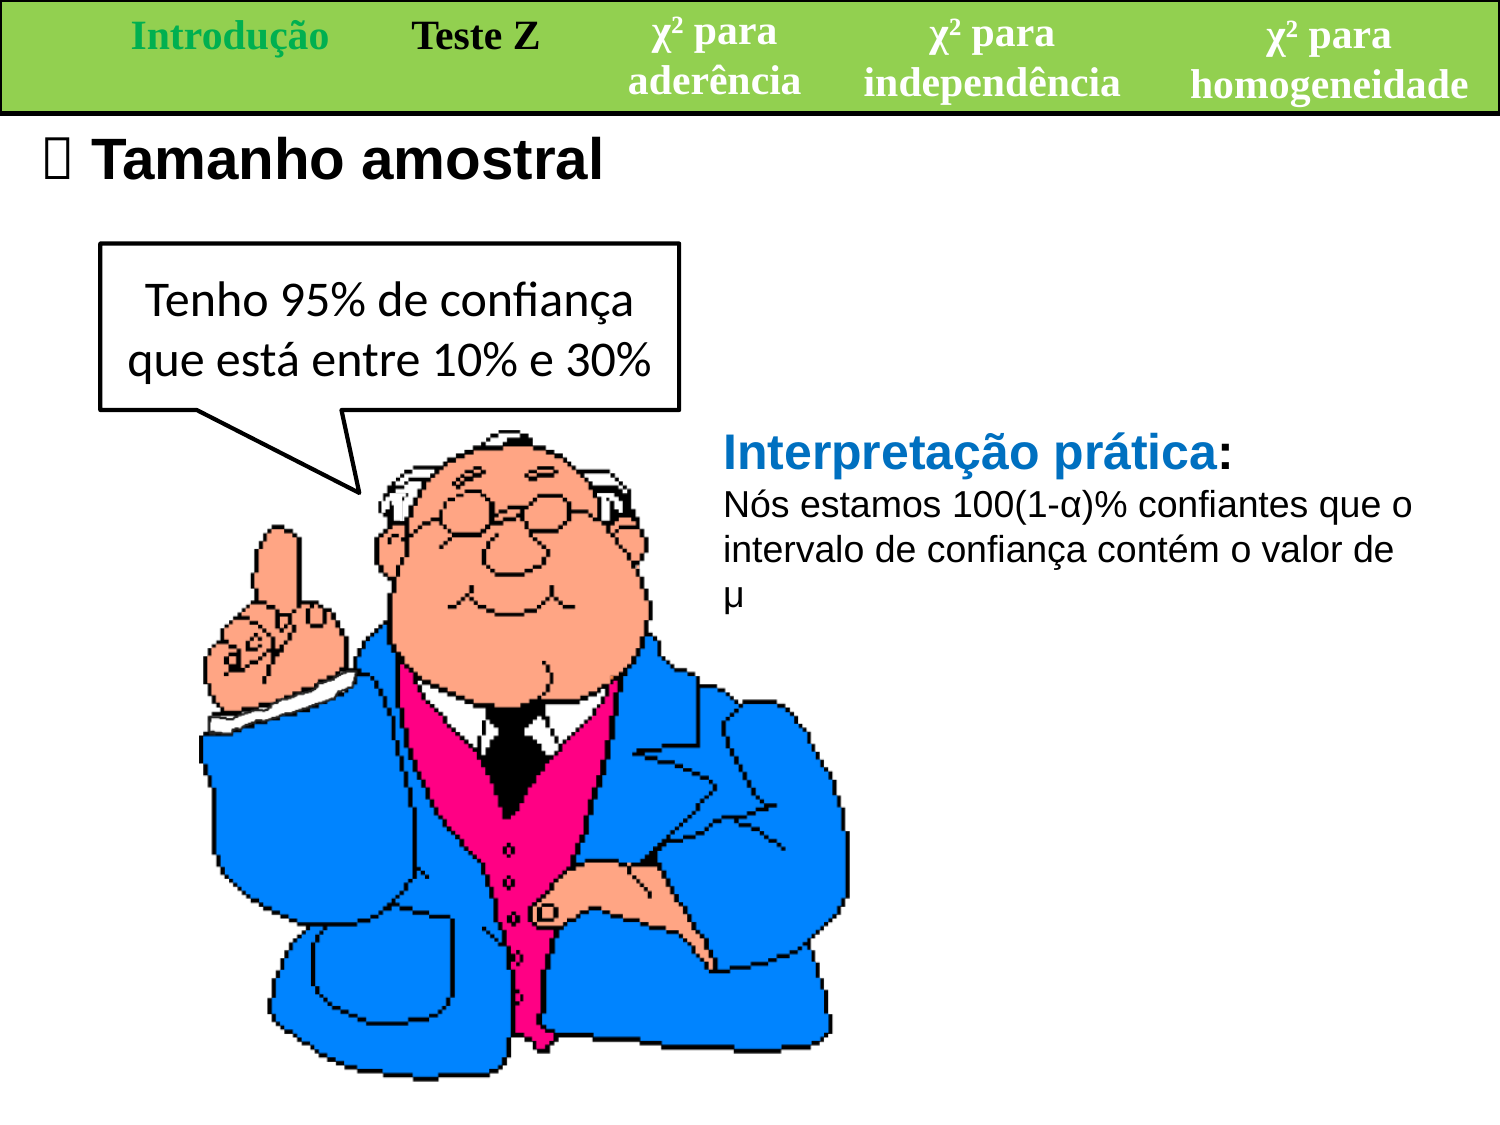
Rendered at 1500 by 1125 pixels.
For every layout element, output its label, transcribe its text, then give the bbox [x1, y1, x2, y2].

text_box [0, 0, 1500, 116]
picture [197, 428, 851, 1083]
text_box Teste Z [396, 0, 556, 65]
text_box  Tamanho amostral [24, 113, 620, 199]
text_box χ² para homogeneidade [1158, 0, 1500, 115]
text_box Introdução [5, 0, 396, 65]
text_box Interpretação prática: Nós estamos 100(1-α)% confiantes que o intervalo de confiança contém o valor de μ [708, 412, 1438, 623]
text_box χ² para aderência [596, 0, 834, 111]
text_box Tenho 95% de confiança que está entre 10% e 30% [98, 241, 682, 427]
text_box χ² para independência [844, 0, 1141, 113]
